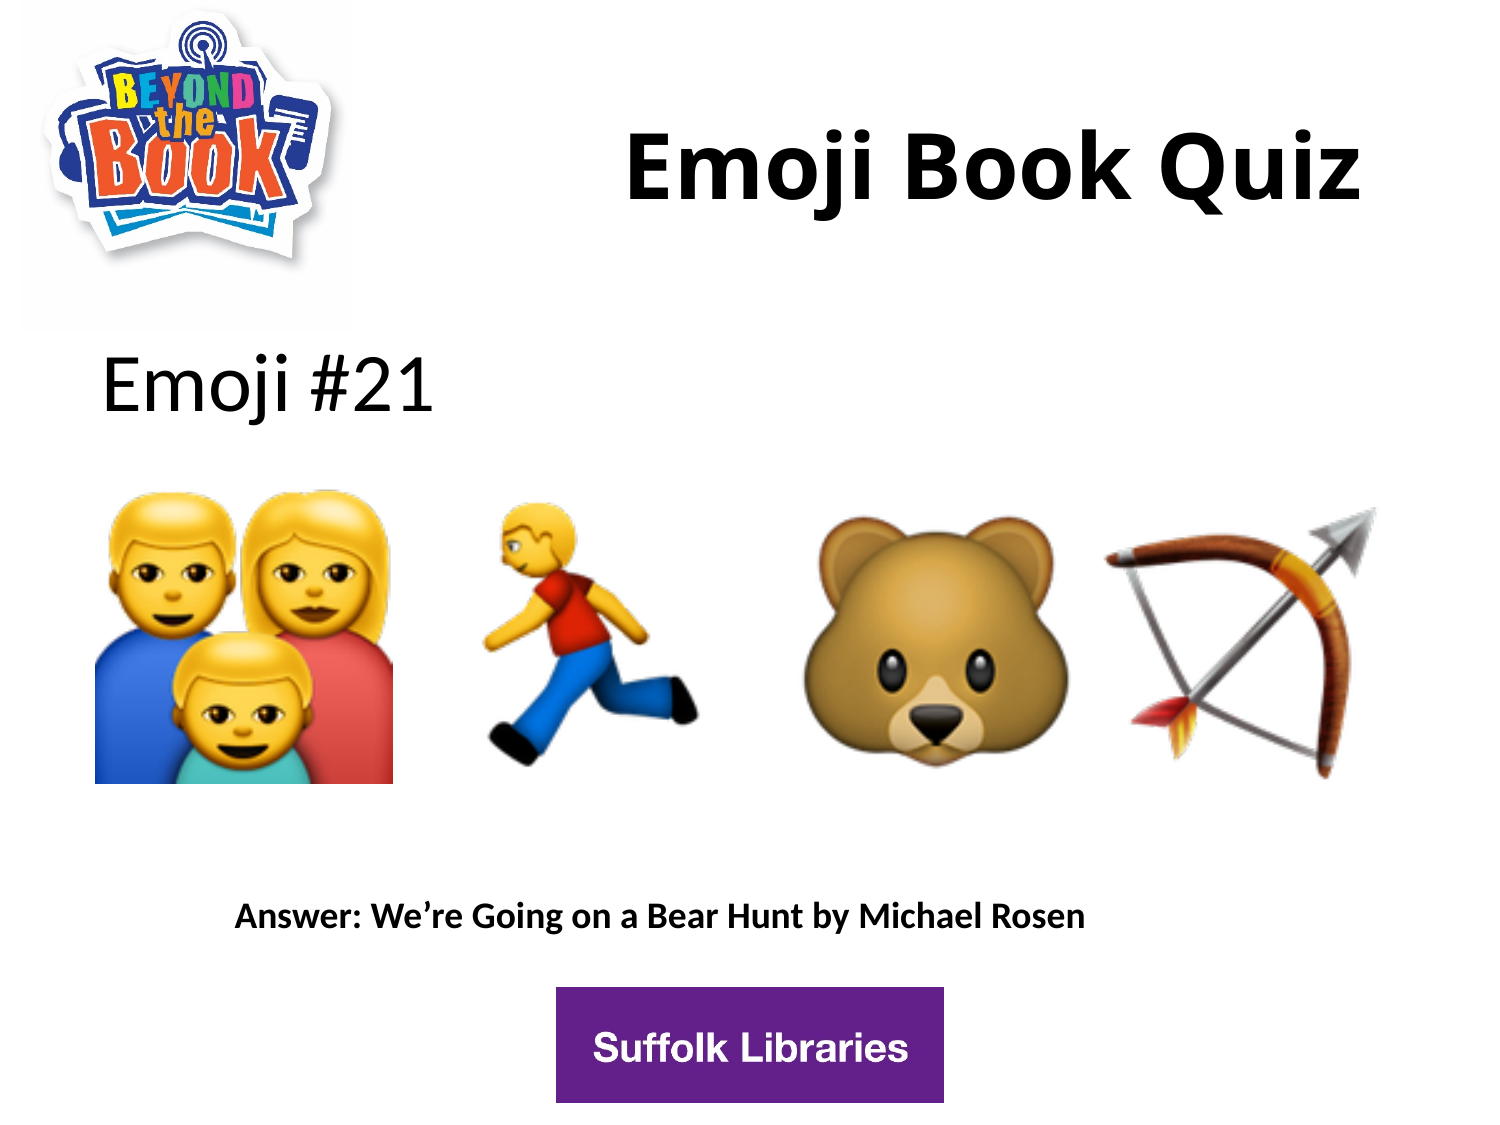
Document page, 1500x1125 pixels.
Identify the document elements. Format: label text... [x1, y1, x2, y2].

picture [95, 486, 393, 784]
picture [556, 987, 944, 1103]
title Emoji Book Quiz [587, 104, 1399, 227]
text_box Answer: We’re Going on a Bear Hunt by Michael Rosen [219, 883, 1281, 944]
subtitle Emoji #21 [86, 332, 1212, 446]
picture [1100, 489, 1399, 787]
picture [788, 486, 1086, 784]
picture [21, 0, 354, 331]
picture [441, 489, 740, 787]
